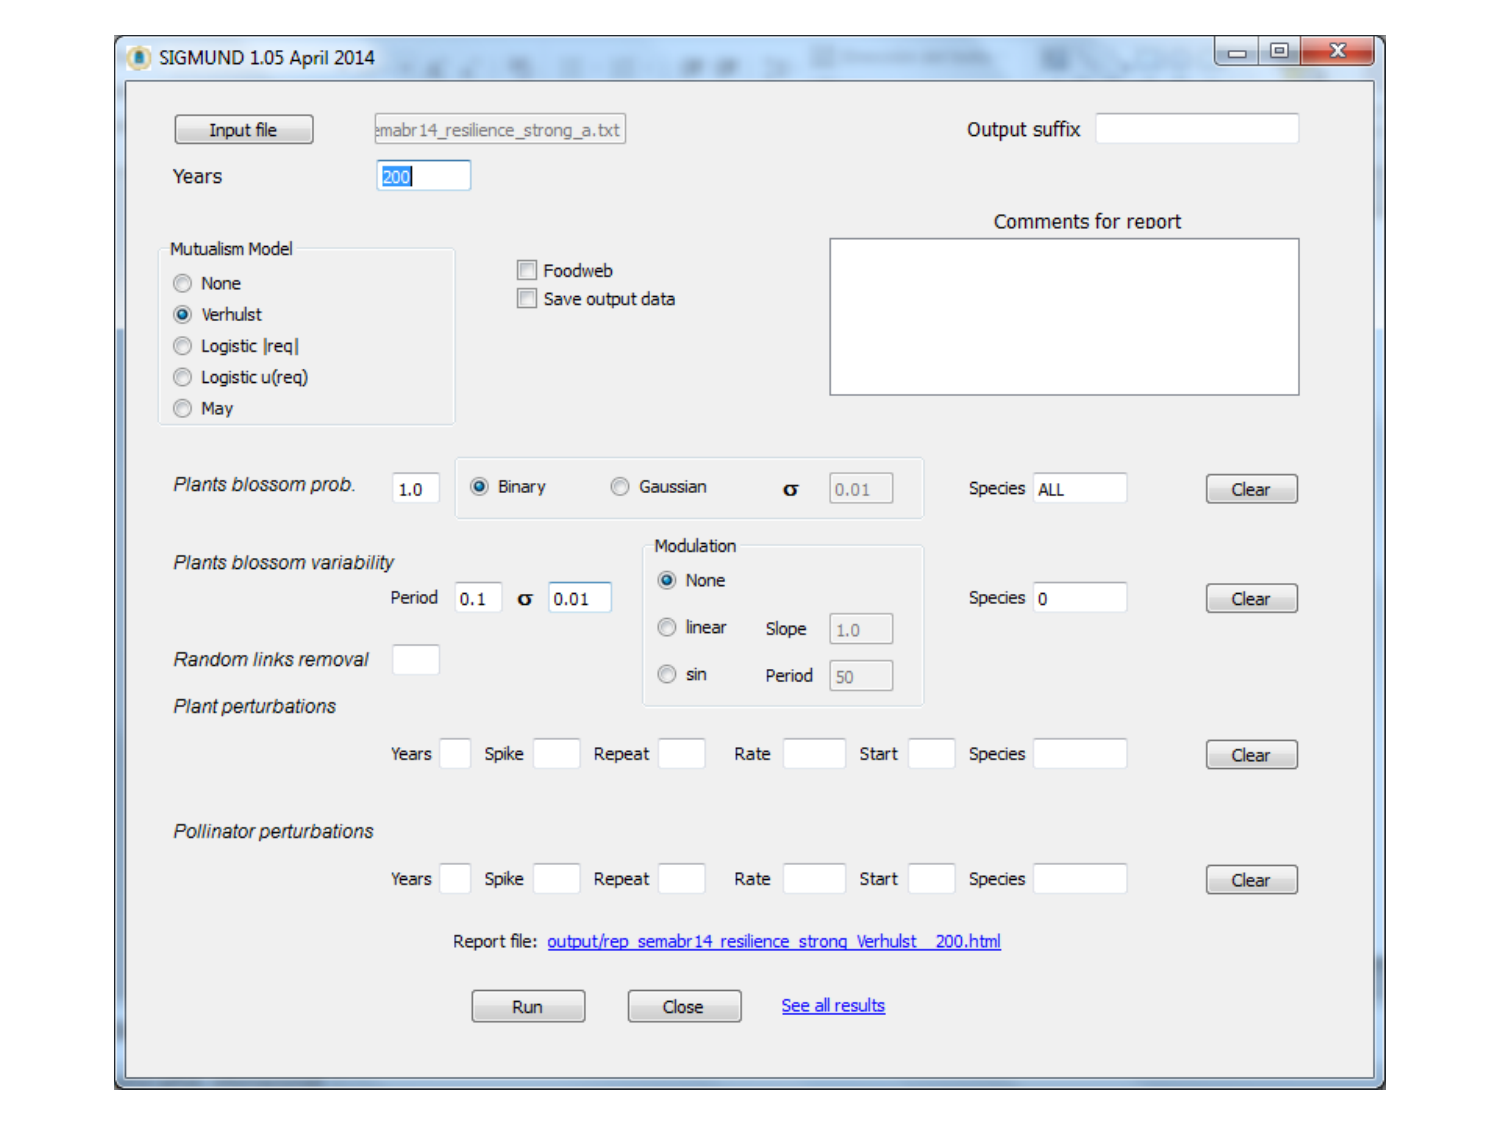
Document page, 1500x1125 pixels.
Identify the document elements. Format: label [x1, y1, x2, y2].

picture [113, 34, 1387, 1091]
